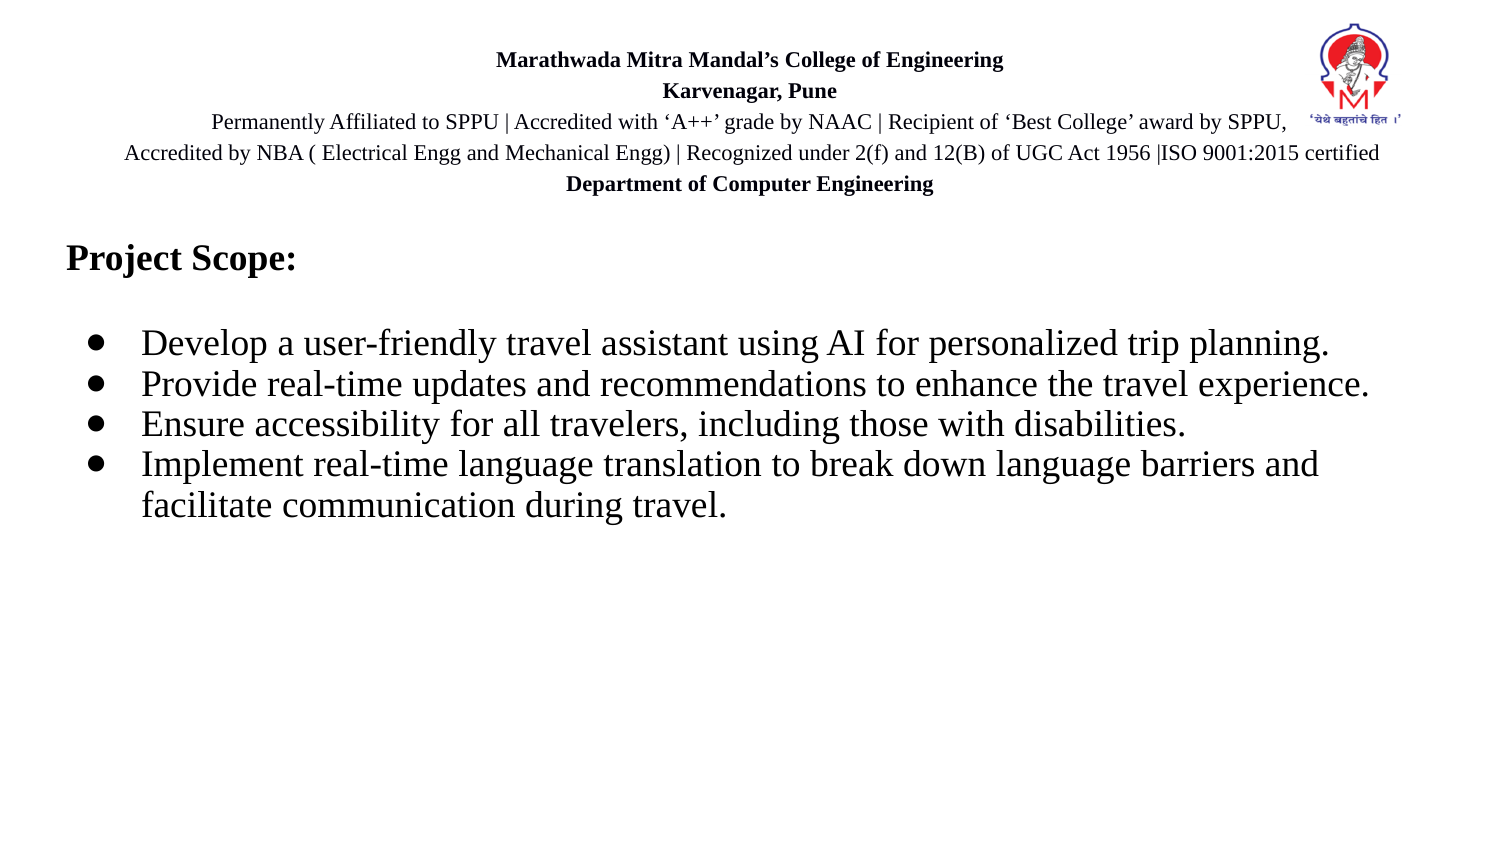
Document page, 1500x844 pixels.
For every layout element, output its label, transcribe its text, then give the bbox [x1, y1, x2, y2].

subtitle Project Scope: Develop a user-friendly travel assistant using AI for personalized trip planning. Provide real-time updates and recommendations to enhance the travel experience. Ensure accessibility for all travelers, including those with disabilities. Implement real-time language translation to break down language barriers and facilitate communication during travel. [51, 222, 1449, 829]
picture [1305, 23, 1402, 126]
title Marathwada Mitra Mandal’s College of Engineering Karvenagar, Pune Permanently Affiliated to SPPU | Accredited with ‘A++’ grade by NAAC | Recipient of ‘Best College’ award by SPPU, Accredited by NBA ( Electrical Engg and Mechanical Engg) | Recognized under 2(f) and 12(B) of UGC Act 1956 |ISO 9001:2015 certified Department of Computer Engineering [51, 23, 1449, 211]
